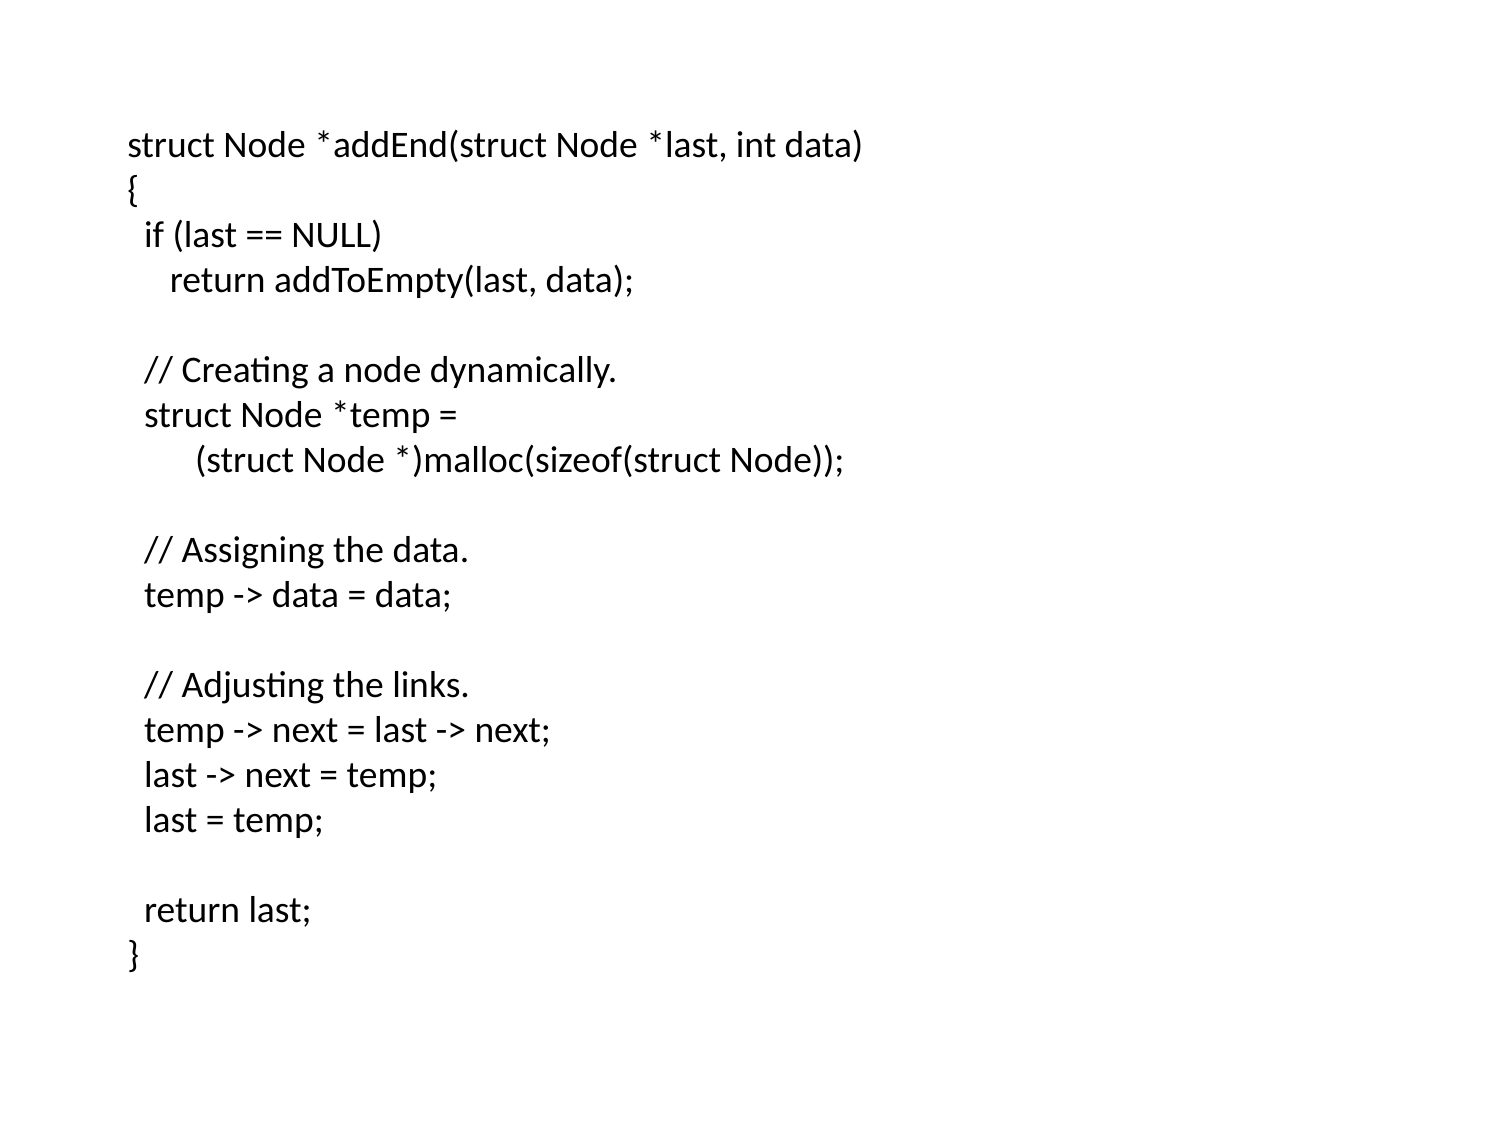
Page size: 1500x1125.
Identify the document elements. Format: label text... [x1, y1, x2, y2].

text_box struct Node *addEnd(struct Node *last, int data) { if (last == NULL) return addToEmpty(last, data); // Creating a node dynamically. struct Node *temp = (struct Node *)malloc(sizeof(struct Node)); // Assigning the data. temp -> data = data; // Adjusting the links. temp -> next = last -> next; last -> next = temp; last = temp; return last; } [112, 112, 1400, 983]
